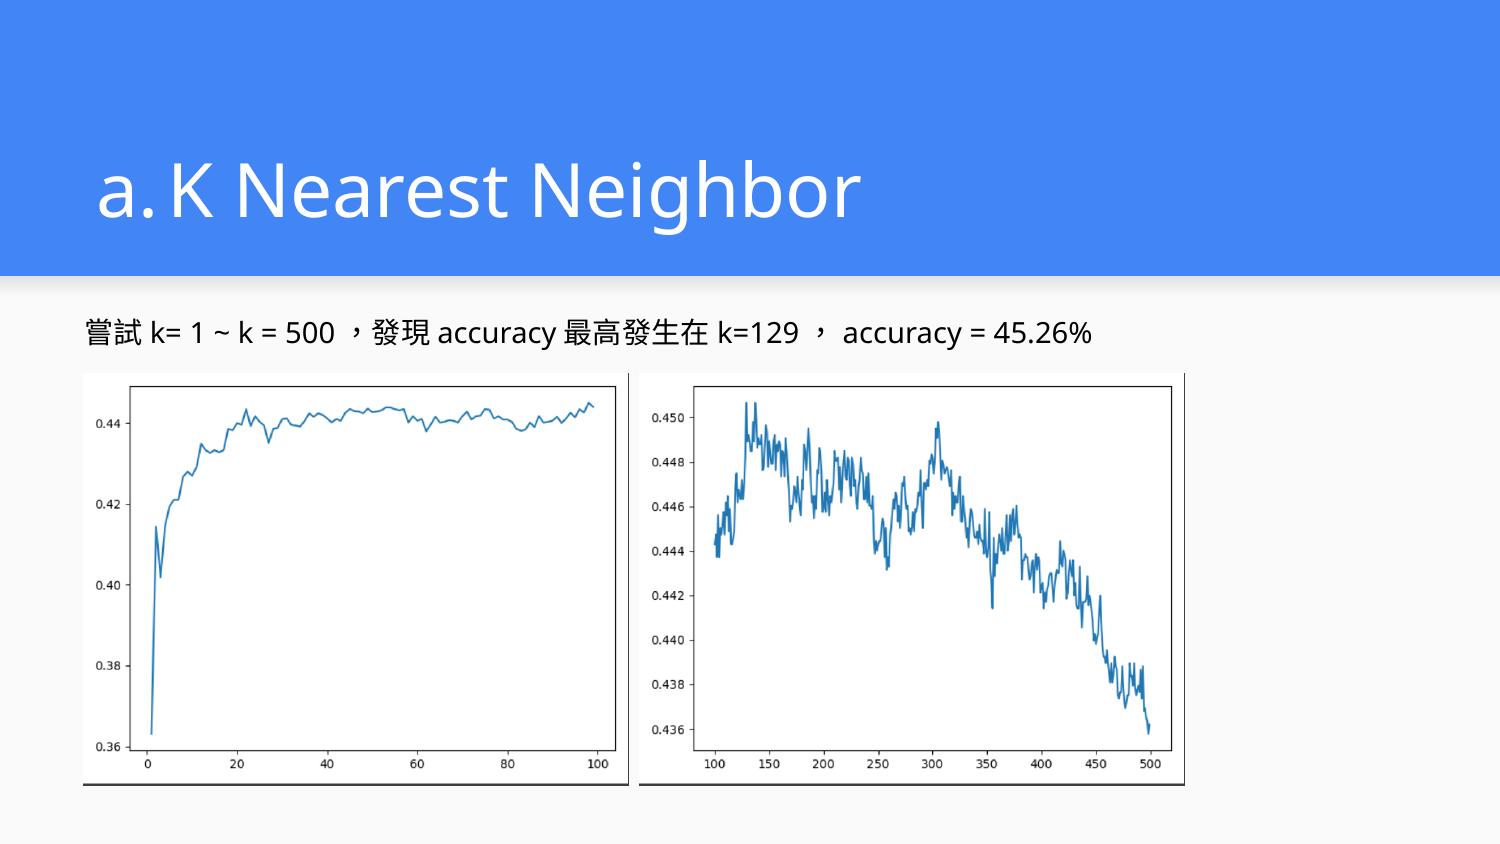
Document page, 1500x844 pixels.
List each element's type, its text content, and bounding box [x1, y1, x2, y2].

picture [639, 373, 1185, 786]
title K Nearest Neighbor [77, 121, 1427, 248]
picture [83, 373, 629, 786]
text_box 嘗試k= 1 ~ k = 500，發現accuracy最高發生在k=129，accuracy = 45.26% [69, 299, 1467, 500]
